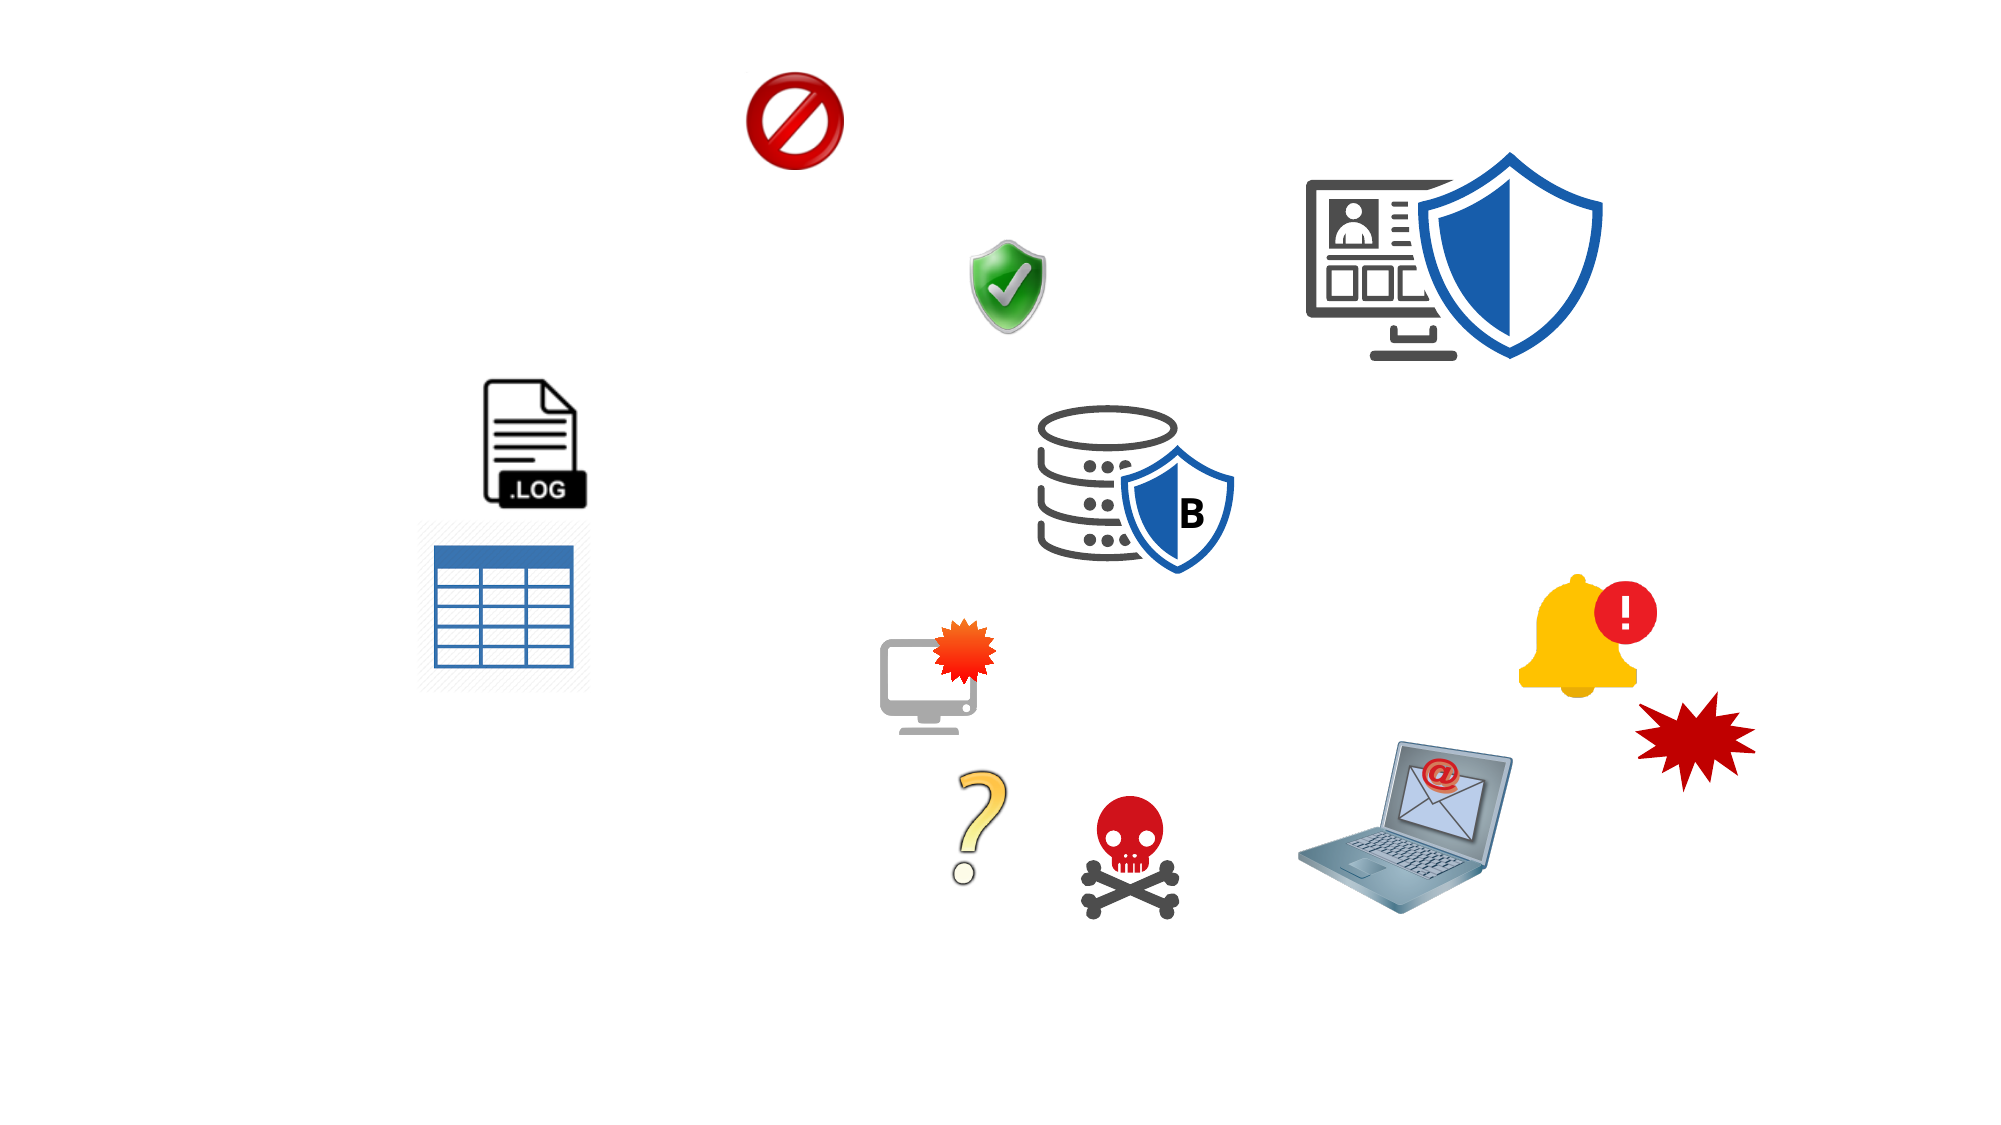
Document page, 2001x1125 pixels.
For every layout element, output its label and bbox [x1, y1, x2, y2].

text_box [1080, 796, 1180, 920]
text_box [1037, 405, 1235, 574]
picture [956, 235, 1060, 340]
picture [416, 329, 633, 693]
text_box [880, 618, 996, 737]
picture [949, 768, 1009, 887]
text_box [1635, 691, 1756, 793]
picture [744, 71, 844, 170]
picture [1298, 741, 1513, 914]
text_box [1306, 151, 1603, 361]
picture [1512, 558, 1661, 708]
